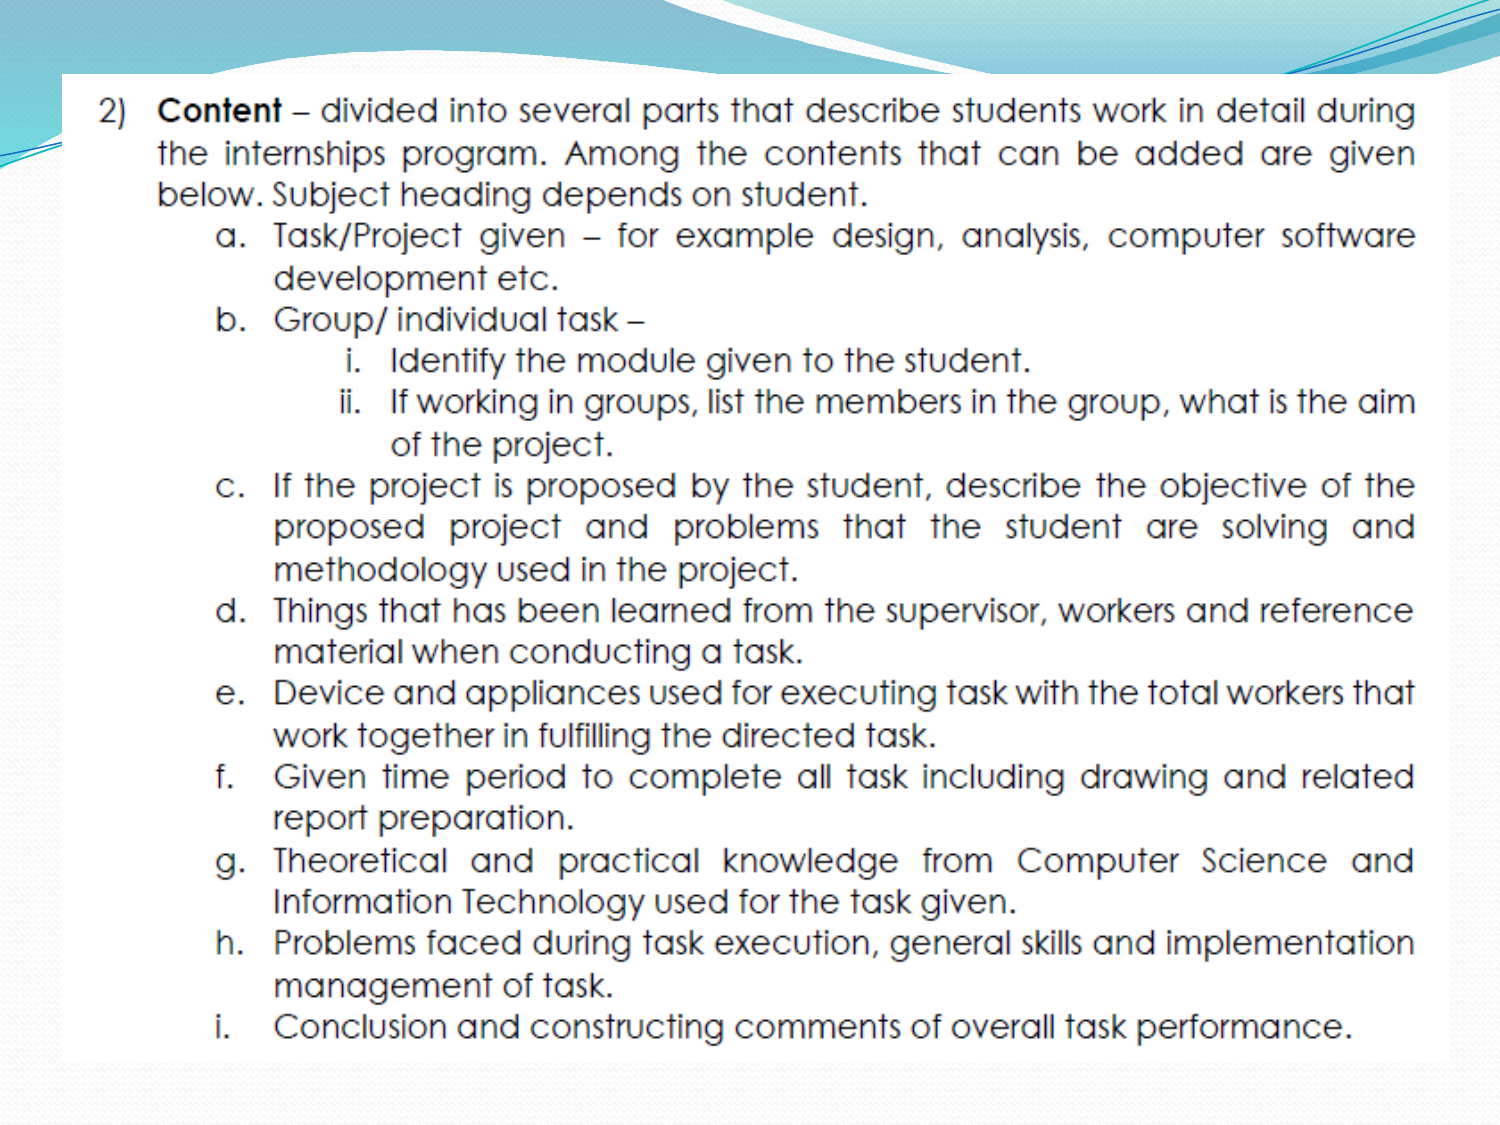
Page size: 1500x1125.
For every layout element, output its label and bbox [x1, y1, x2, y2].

picture [62, 74, 1451, 1063]
